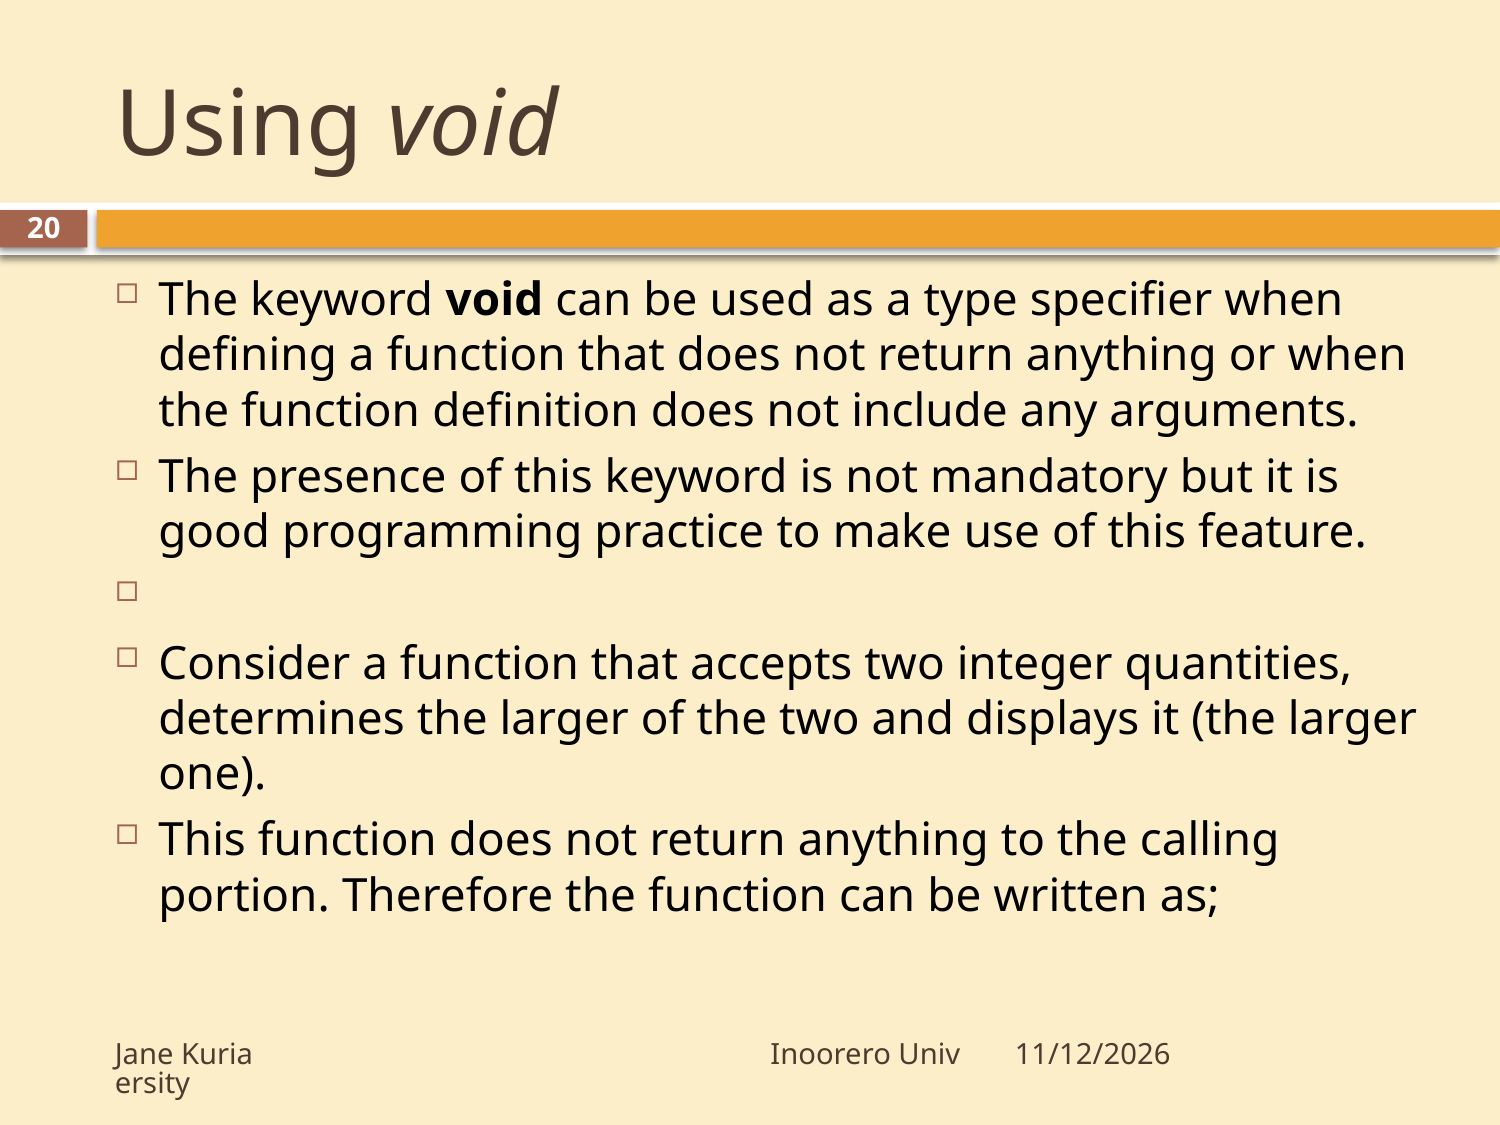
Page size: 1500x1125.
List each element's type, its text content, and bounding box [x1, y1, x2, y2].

slide_number 20 [0, 208, 88, 249]
title Using void [100, 37, 1438, 200]
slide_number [999, 1025, 1438, 1085]
footer Jane Kuria Inoorero University [99, 1024, 990, 1085]
list The keyword void can be used as a type specifier when defining a function that does not return anything or when the function definition does not include any arguments. The presence of this keyword is not mandatory but it is good programming practice to make use of this feature. Consider a function that accepts two integer quantities, determines the larger of the two and displays it (the larger one). This function does not return anything to the calling portion. Therefore the function can be written as; [100, 262, 1438, 1000]
